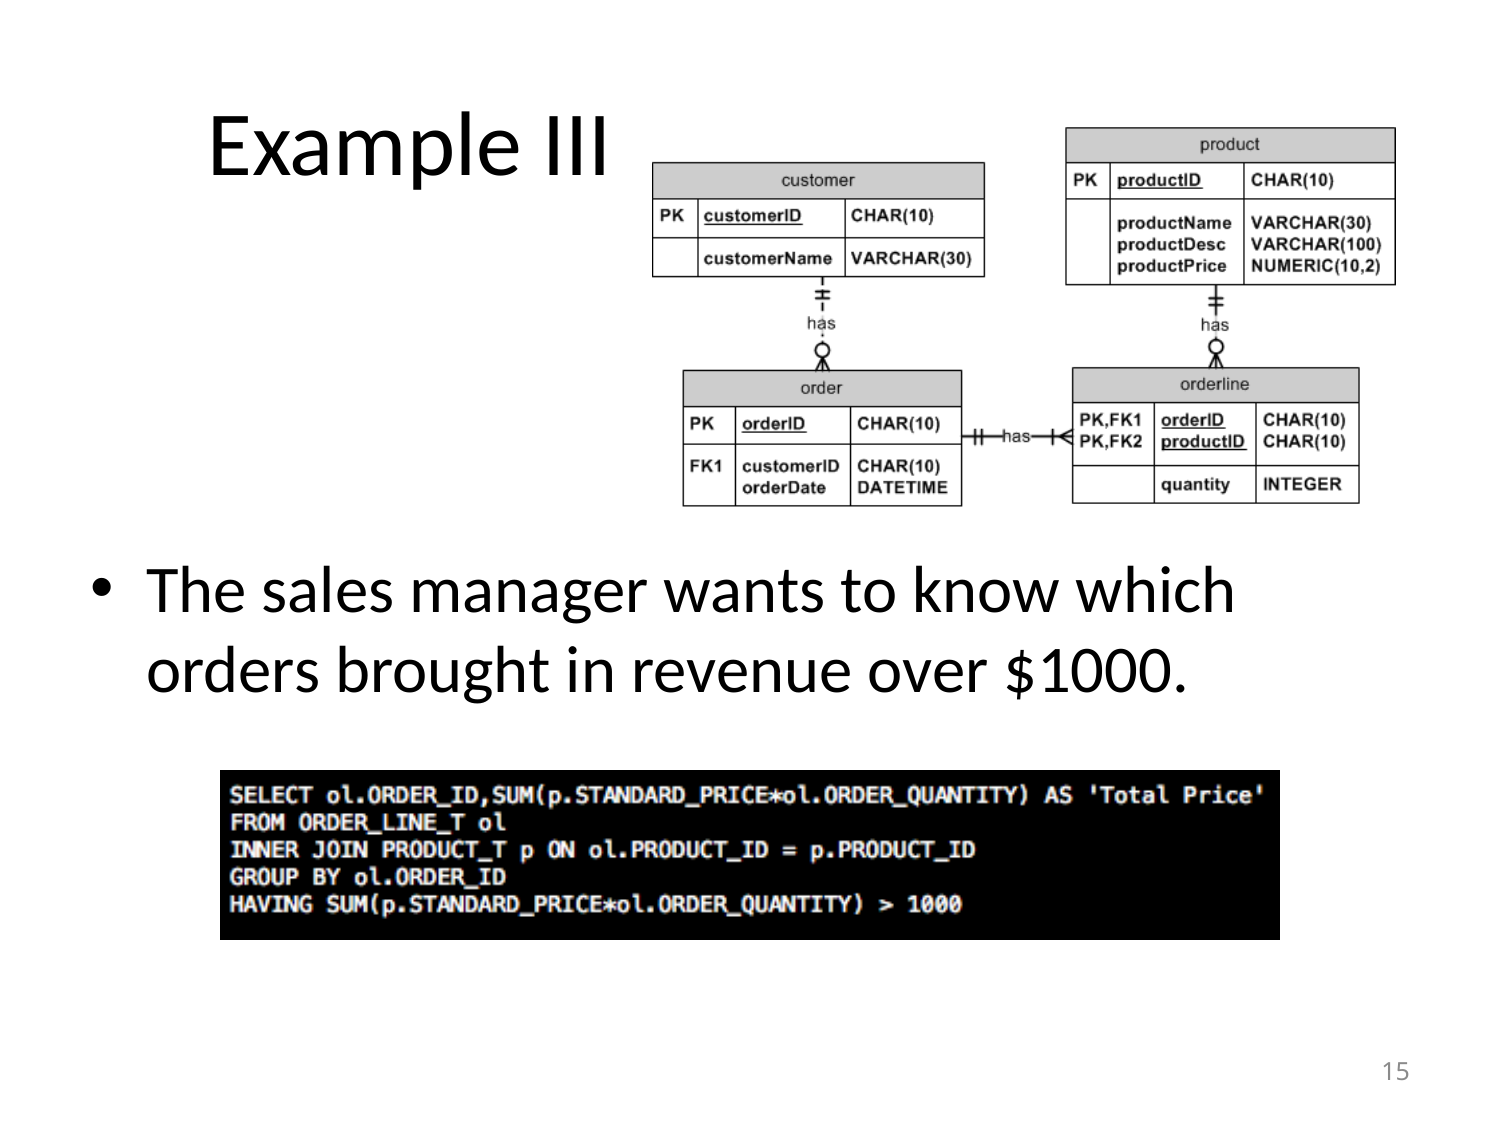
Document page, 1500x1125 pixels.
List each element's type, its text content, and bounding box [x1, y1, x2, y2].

list The sales manager wants to know which orders brought in revenue over $1000. [75, 538, 1425, 1005]
slide_number 15 [1074, 1042, 1425, 1103]
title Example III [75, 45, 786, 233]
picture [220, 770, 1280, 940]
picture [651, 126, 1396, 508]
